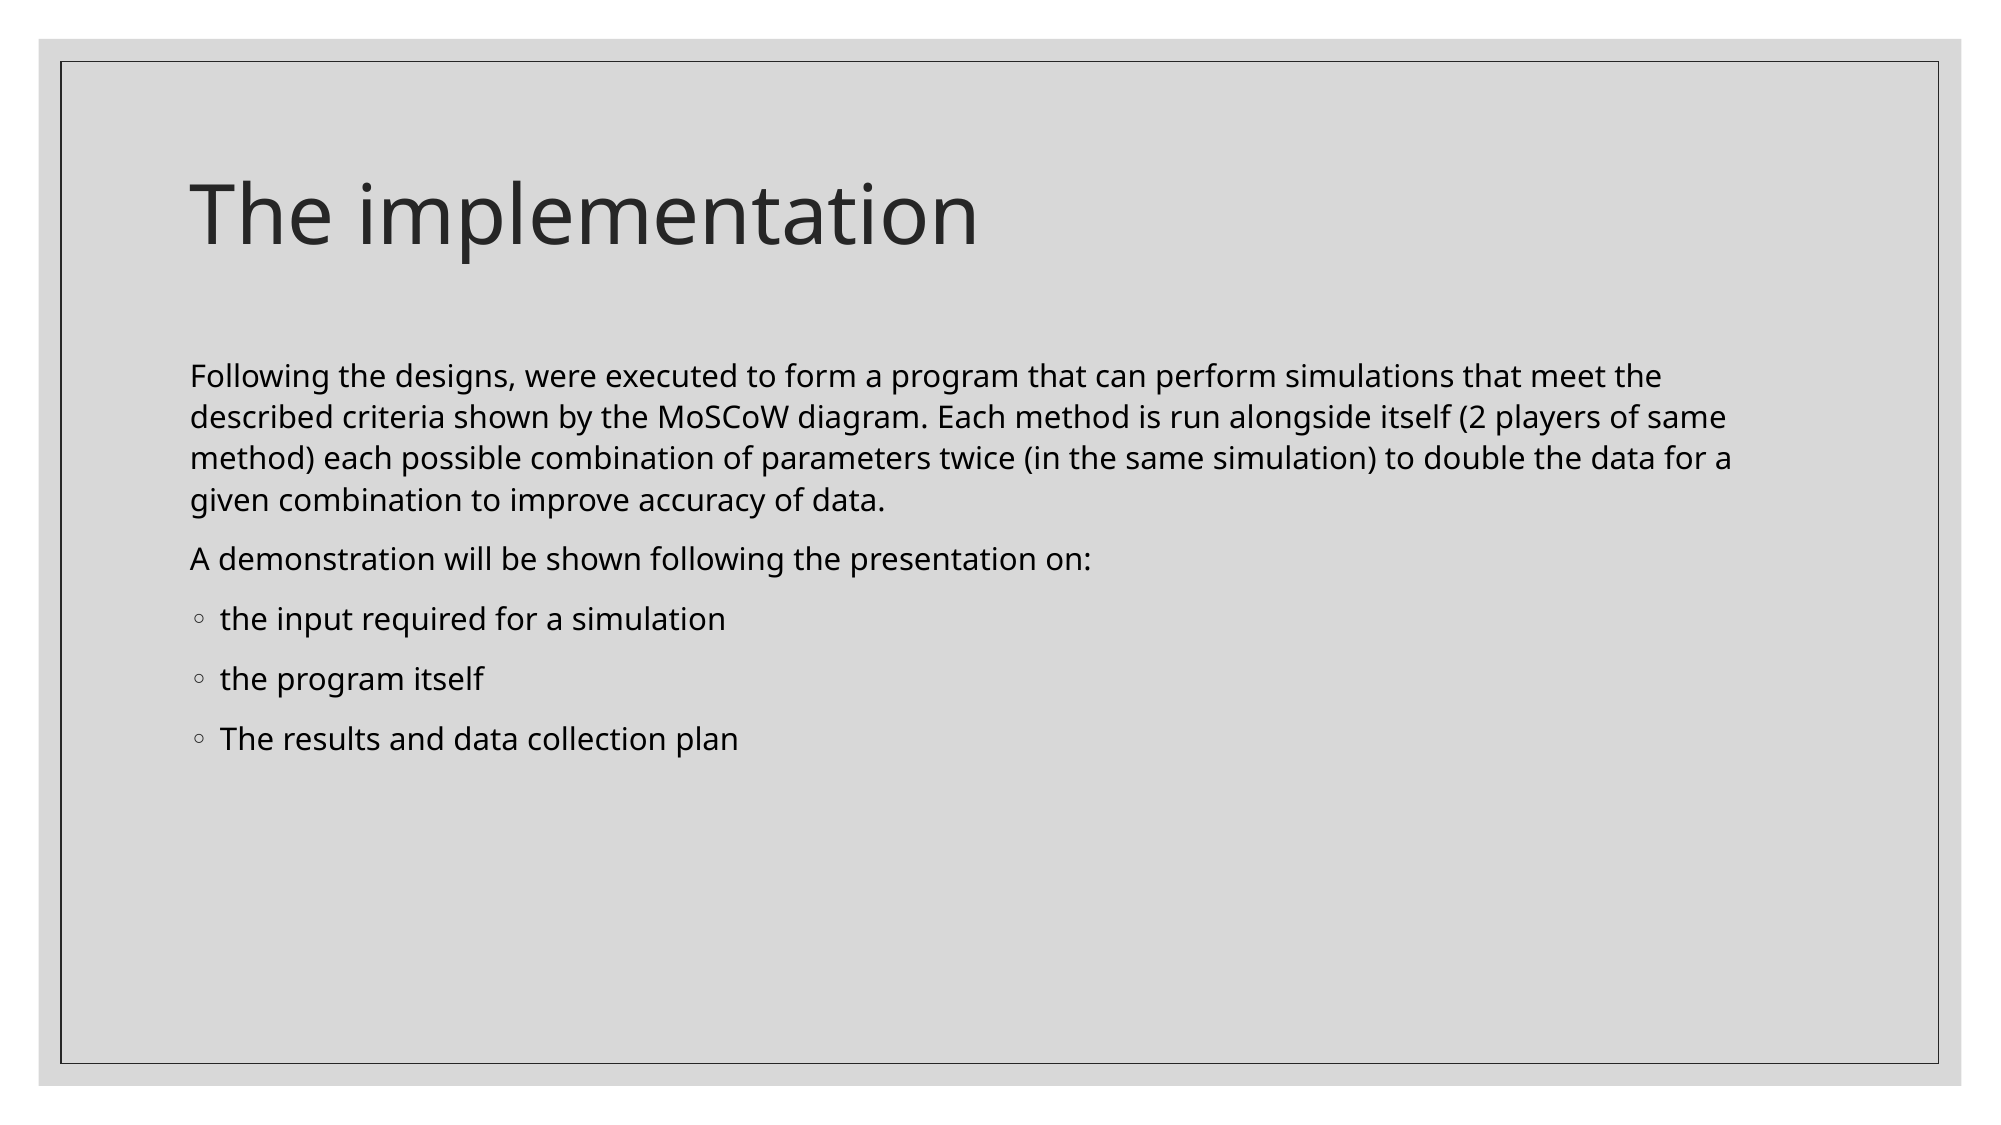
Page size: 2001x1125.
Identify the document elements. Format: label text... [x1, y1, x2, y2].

list Following the designs, were executed to form a program that can perform simulations that meet the described criteria shown by the MoSCoW diagram. Each method is run alongside itself (2 players of same method) each possible combination of parameters twice (in the same simulation) to double the data for a given combination to improve accuracy of data. A demonstration will be shown following the presentation on: the input required for a simulation the program itself The results and data collection plan [174, 345, 1825, 977]
title The implementation [174, 105, 1825, 331]
